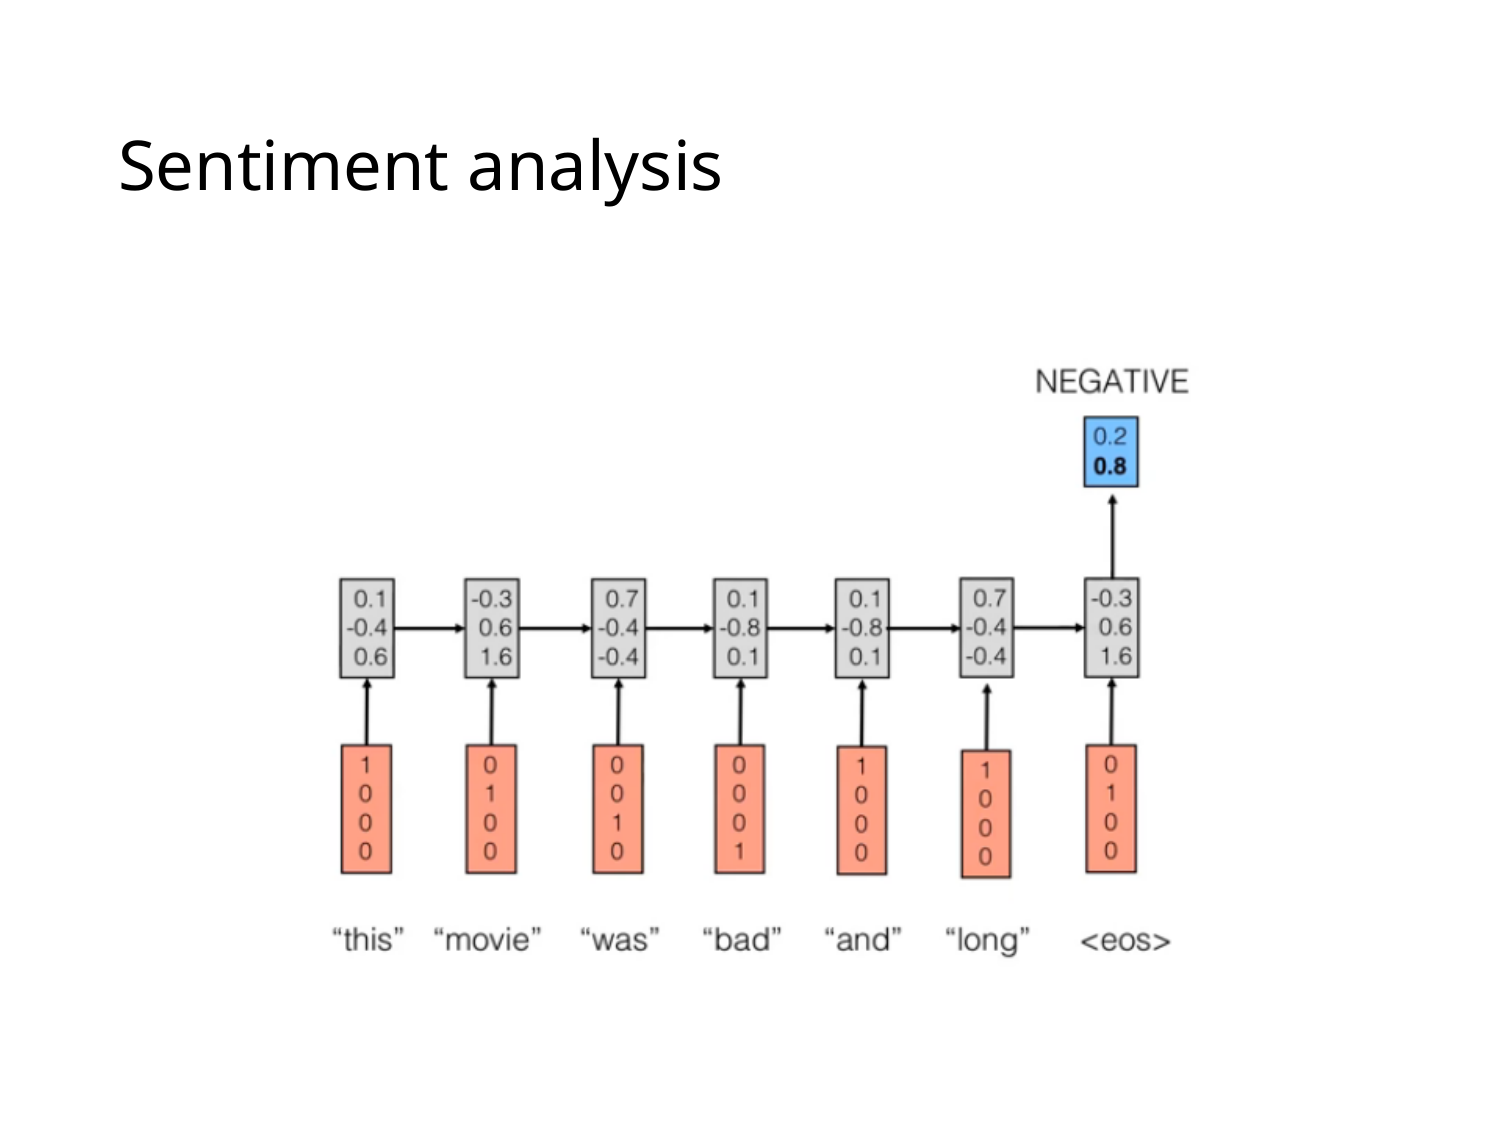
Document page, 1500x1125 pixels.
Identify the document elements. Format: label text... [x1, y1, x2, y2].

title Sentiment analysis [103, 59, 1397, 278]
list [294, 311, 1206, 1001]
